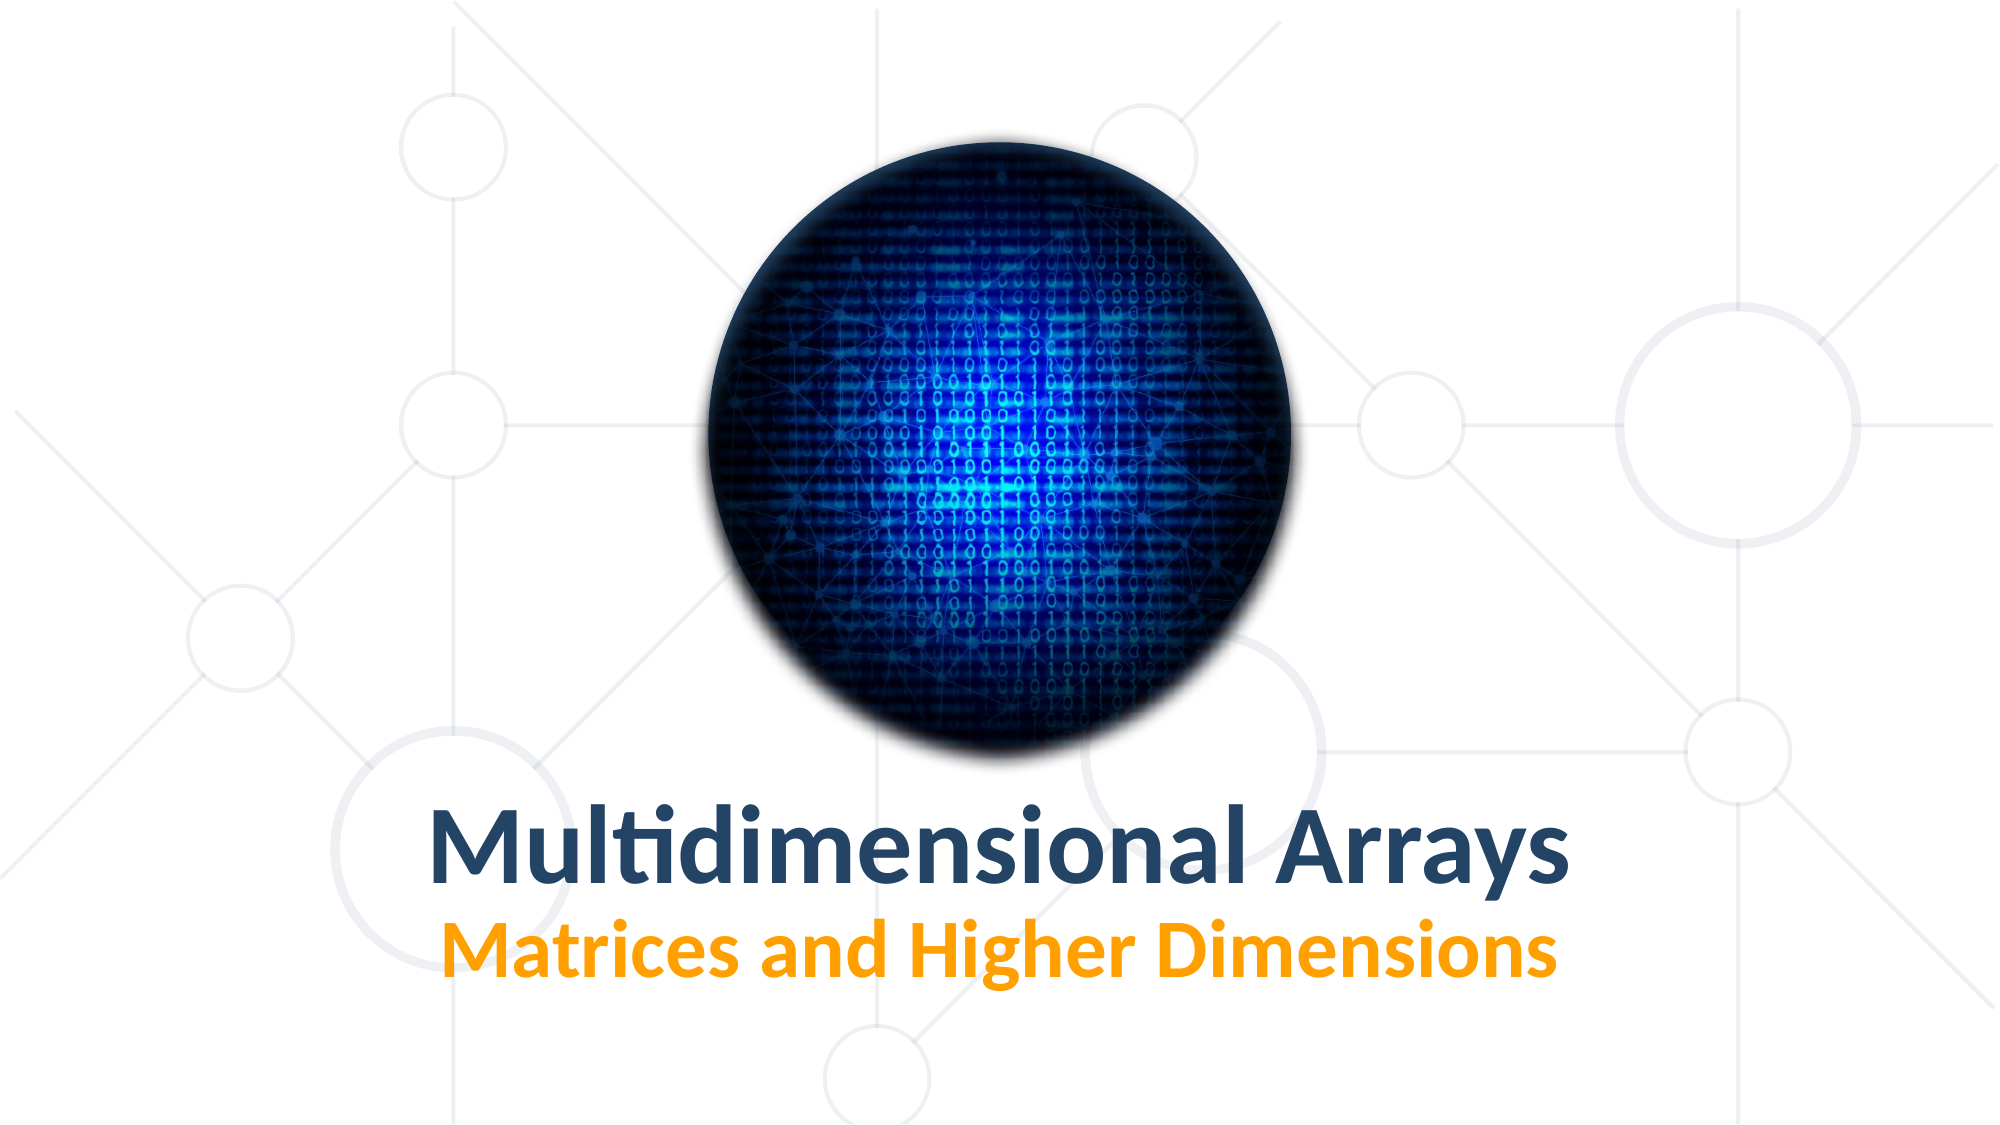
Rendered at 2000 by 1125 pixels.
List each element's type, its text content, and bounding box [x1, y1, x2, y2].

list Multidimensional Arrays [100, 771, 1899, 898]
list Matrices and Higher Dimensions [100, 900, 1899, 983]
picture [687, 126, 1312, 778]
